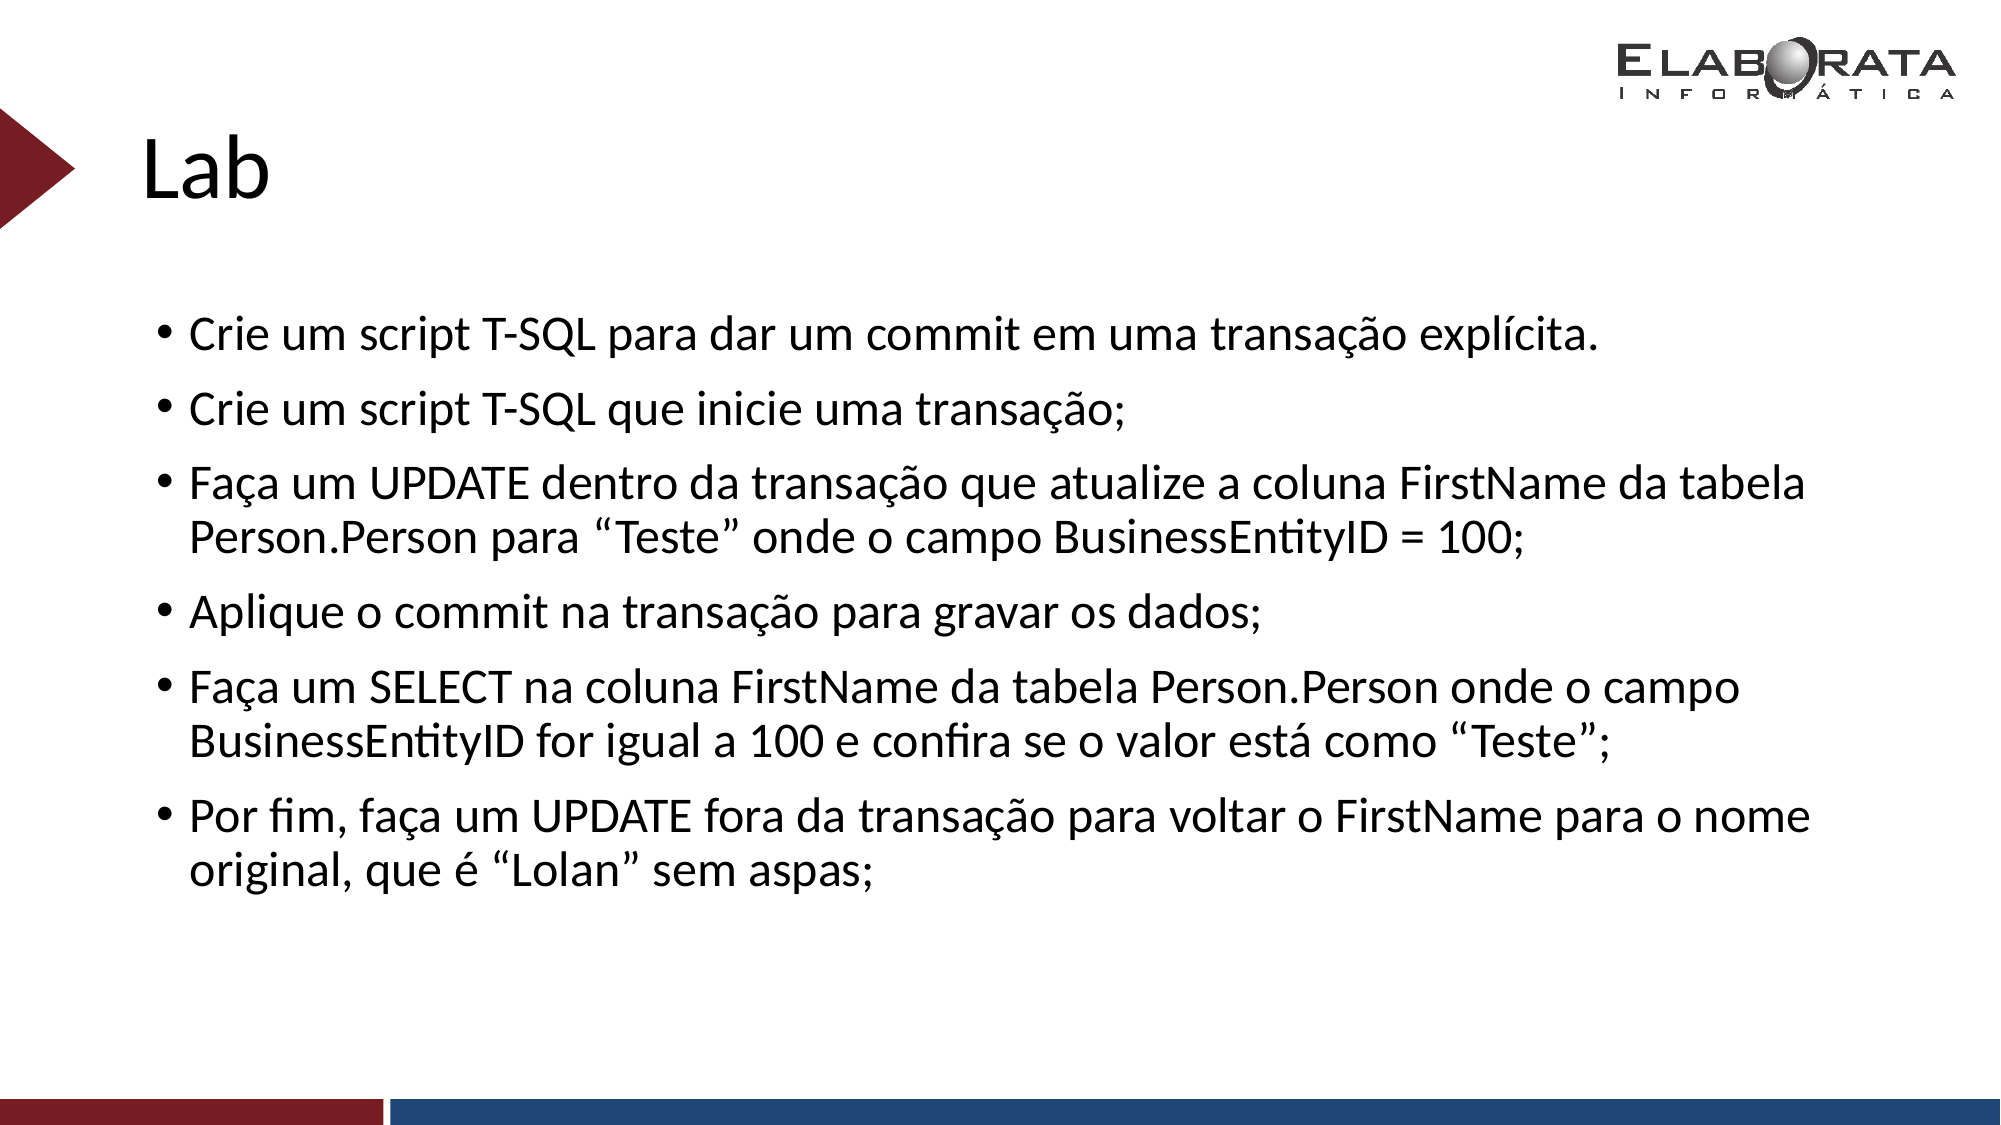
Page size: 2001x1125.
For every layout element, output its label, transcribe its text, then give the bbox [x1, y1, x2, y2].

title Lab [126, 59, 1852, 278]
picture [1618, 37, 1956, 99]
text_box Crie um script T-SQL para dar um commit em uma transação explícita. Crie um script T-SQL que inicie uma transação; Faça um UPDATE dentro da transação que atualize a coluna FirstName da tabela Person.Person para “Teste” onde o campo BusinessEntityID = 100; Aplique o commit na transação para gravar os dados; Faça um SELECT na coluna FirstName da tabela Person.Person onde o campo BusinessEntityID for igual a 100 e confira se o valor está como “Teste”; Por fim, faça um UPDATE fora da transação para voltar o FirstName para o nome original, que é “Lolan” sem aspas; [137, 299, 1863, 1014]
